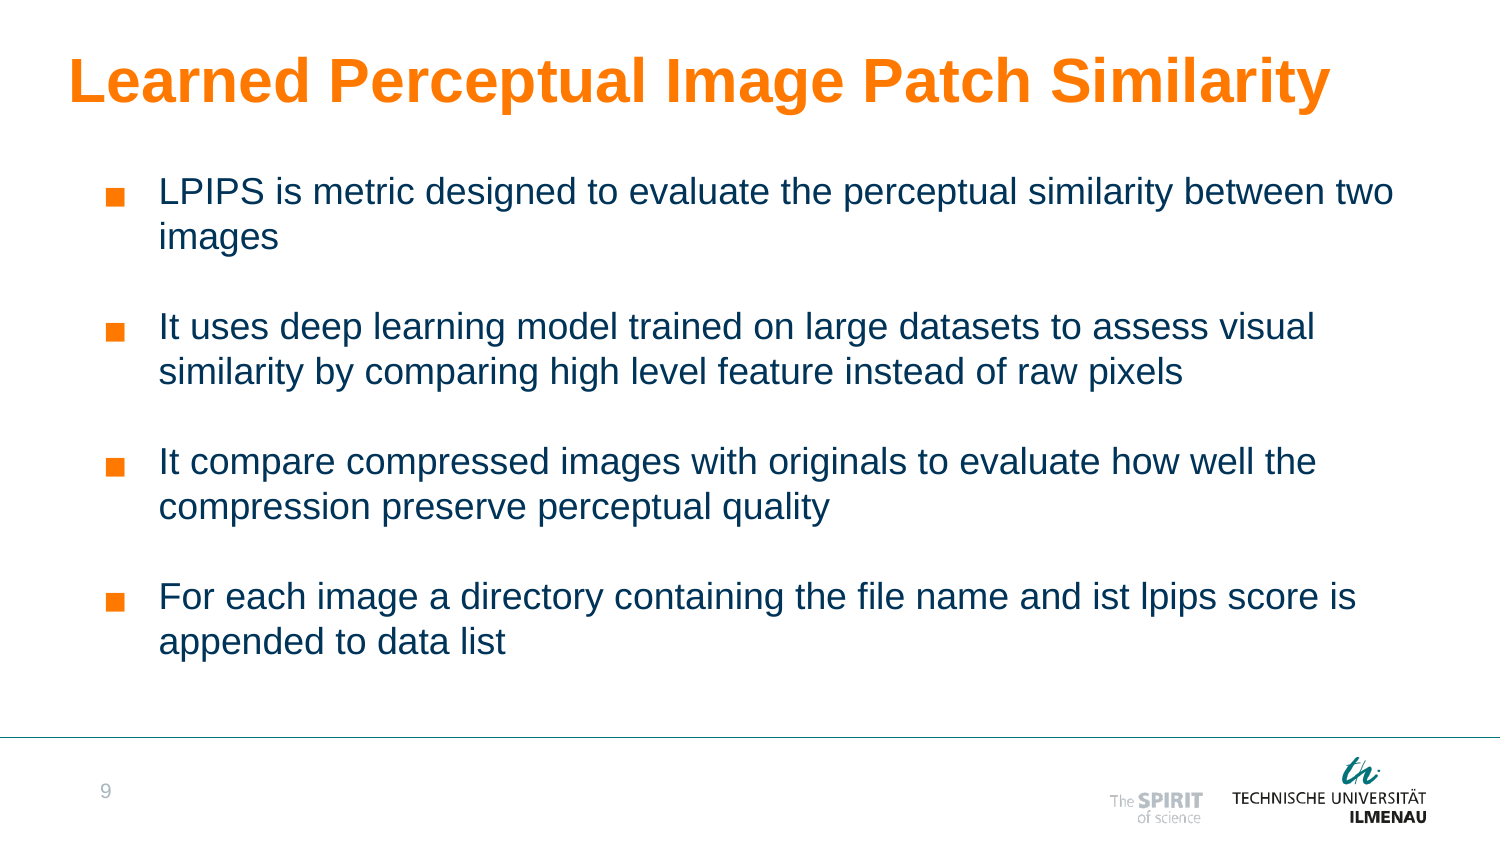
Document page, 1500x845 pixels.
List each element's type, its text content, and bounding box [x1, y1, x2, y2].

picture [1101, 752, 1426, 829]
slide_number 9 [41, 777, 112, 803]
title Learned Perceptual Image Patch Similarity [68, 40, 1432, 116]
list LPIPS is metric designed to evaluate the perceptual similarity between two images It uses deep learning model trained on large datasets to assess visual similarity by comparing high level feature instead of raw pixels It compare compressed images with originals to evaluate how well the compression preserve perceptual quality For each image a directory containing the file name and ist lpips score is appended to data list [68, 159, 1431, 710]
